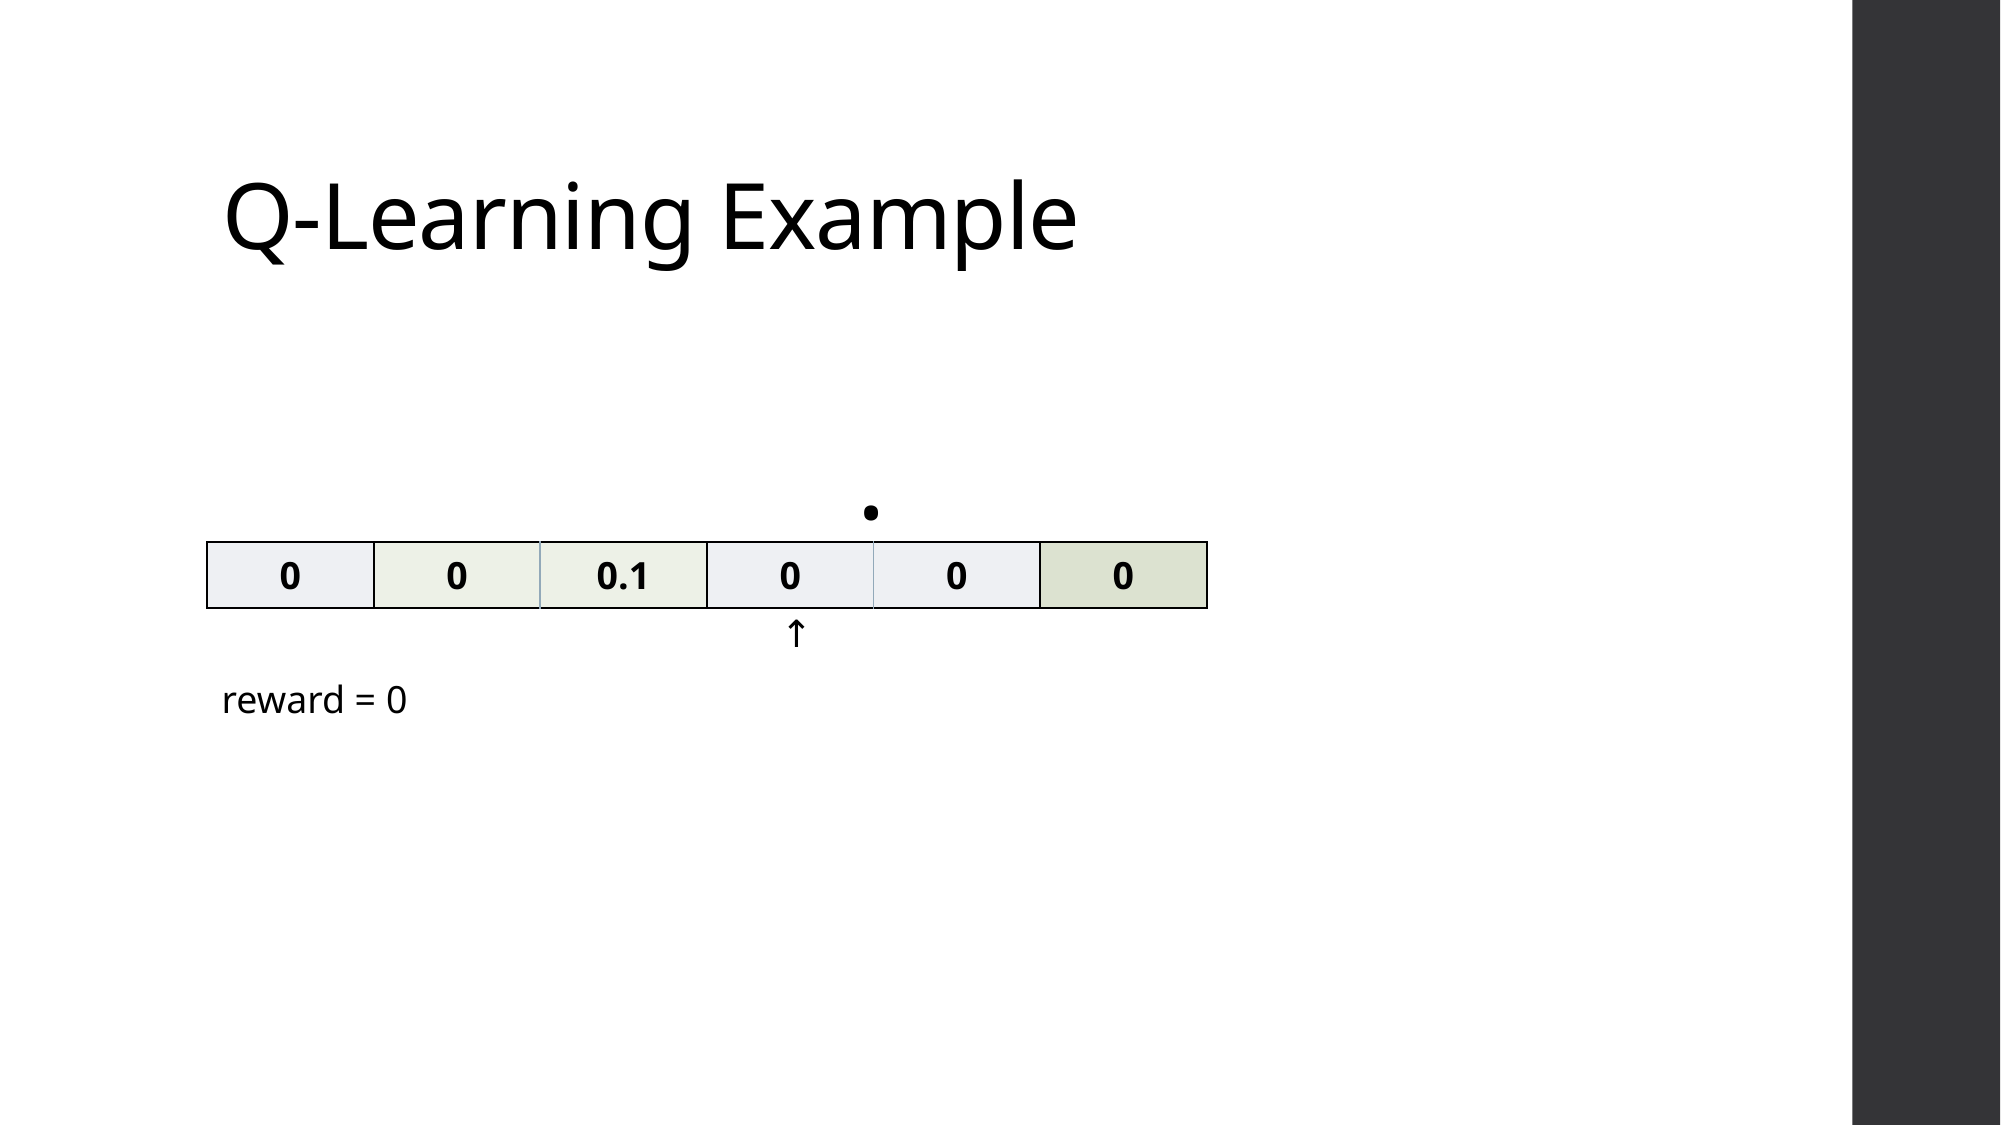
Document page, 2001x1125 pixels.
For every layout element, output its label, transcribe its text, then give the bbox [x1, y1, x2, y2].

table_header 0.1 [541, 543, 706, 607]
text_box . [841, 399, 902, 550]
text_box reward = 0 [206, 669, 1372, 729]
table_header 0 [375, 543, 539, 607]
list [206, 299, 1830, 1014]
text_box ↑ [766, 602, 808, 663]
table_header 0 [708, 543, 873, 607]
table_header 0 [1041, 543, 1206, 607]
title Q-Learning Example [206, 60, 1797, 278]
table_header 0 [208, 543, 373, 607]
table_header 0 [874, 543, 1039, 607]
